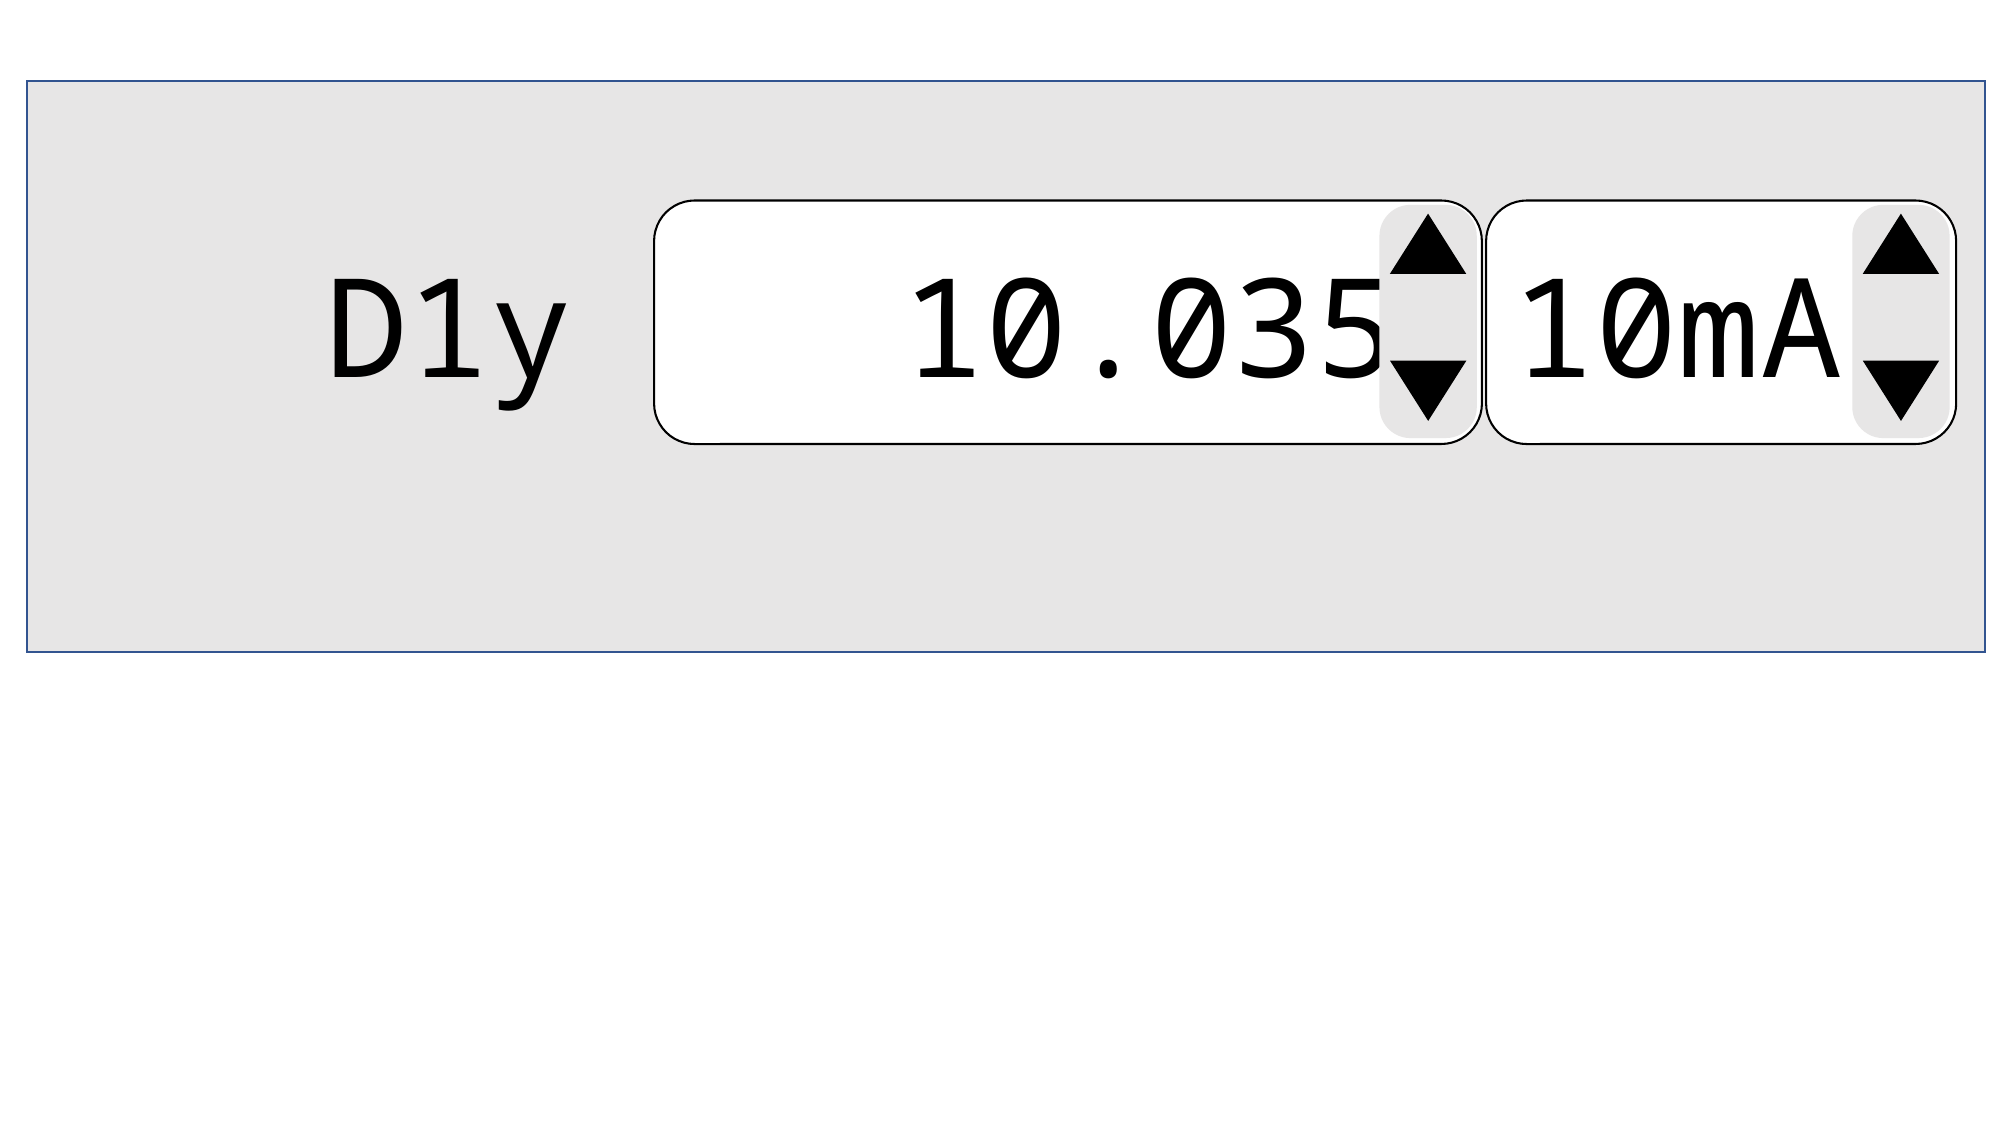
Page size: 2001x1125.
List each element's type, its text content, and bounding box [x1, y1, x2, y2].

text_box [1862, 360, 1940, 421]
text_box [1862, 213, 1940, 274]
text_box [26, 80, 1986, 653]
text_box 10mA [1485, 199, 1958, 446]
text_box [1389, 213, 1467, 274]
text_box [1390, 360, 1467, 421]
text_box [1379, 204, 1477, 439]
text_box 10.035 [653, 199, 1483, 446]
text_box D1y [246, 199, 652, 446]
text_box [1852, 204, 1950, 439]
